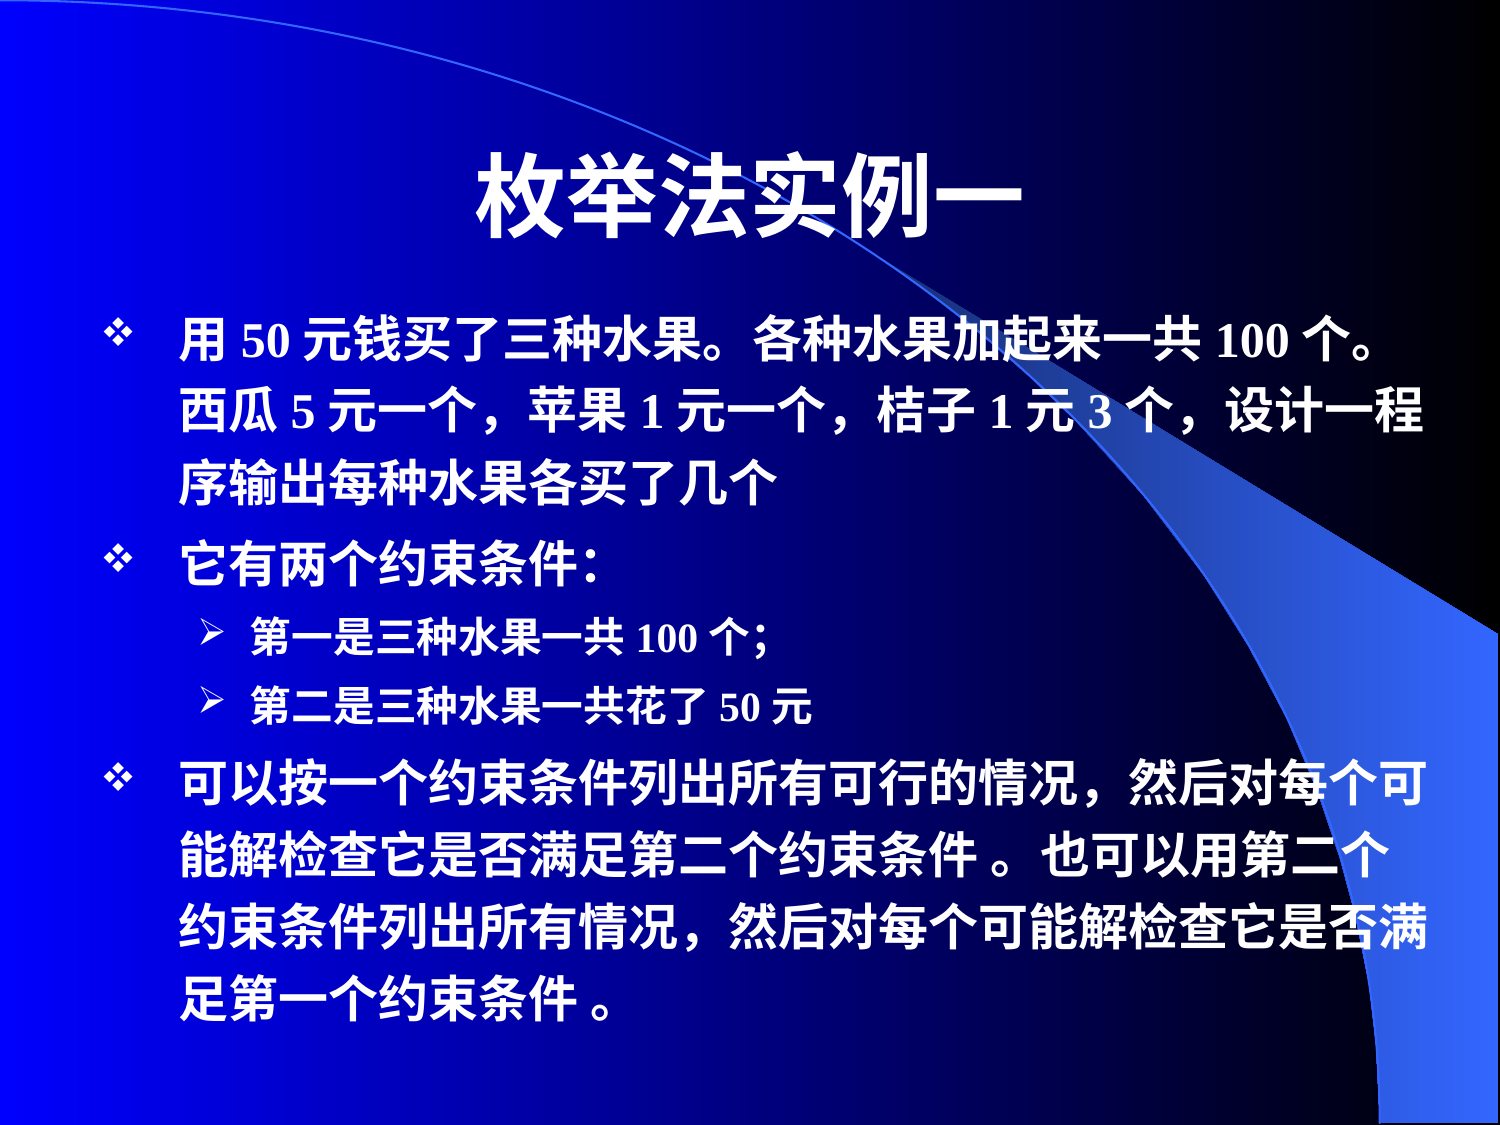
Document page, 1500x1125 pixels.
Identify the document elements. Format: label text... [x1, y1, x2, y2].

title 枚举法实例一 [112, 99, 1388, 287]
list 用50元钱买了三种水果。各种水果加起来一共100个。西瓜5元一个，苹果1元一个，桔子1元3个，设计一程序输出每种水果各买了几个 它有两个约束条件： 第一是三种水果一共100个； 第二是三种水果一共花了50元 可以按一个约束条件列出所有可行的情况，然后对每个可能解检查它是否满足第二个约束条件 。也可以用第二个约束条件列出所有情况，然后对每个可能解检查它是否满足第一个约束条件 。 [85, 287, 1449, 1049]
